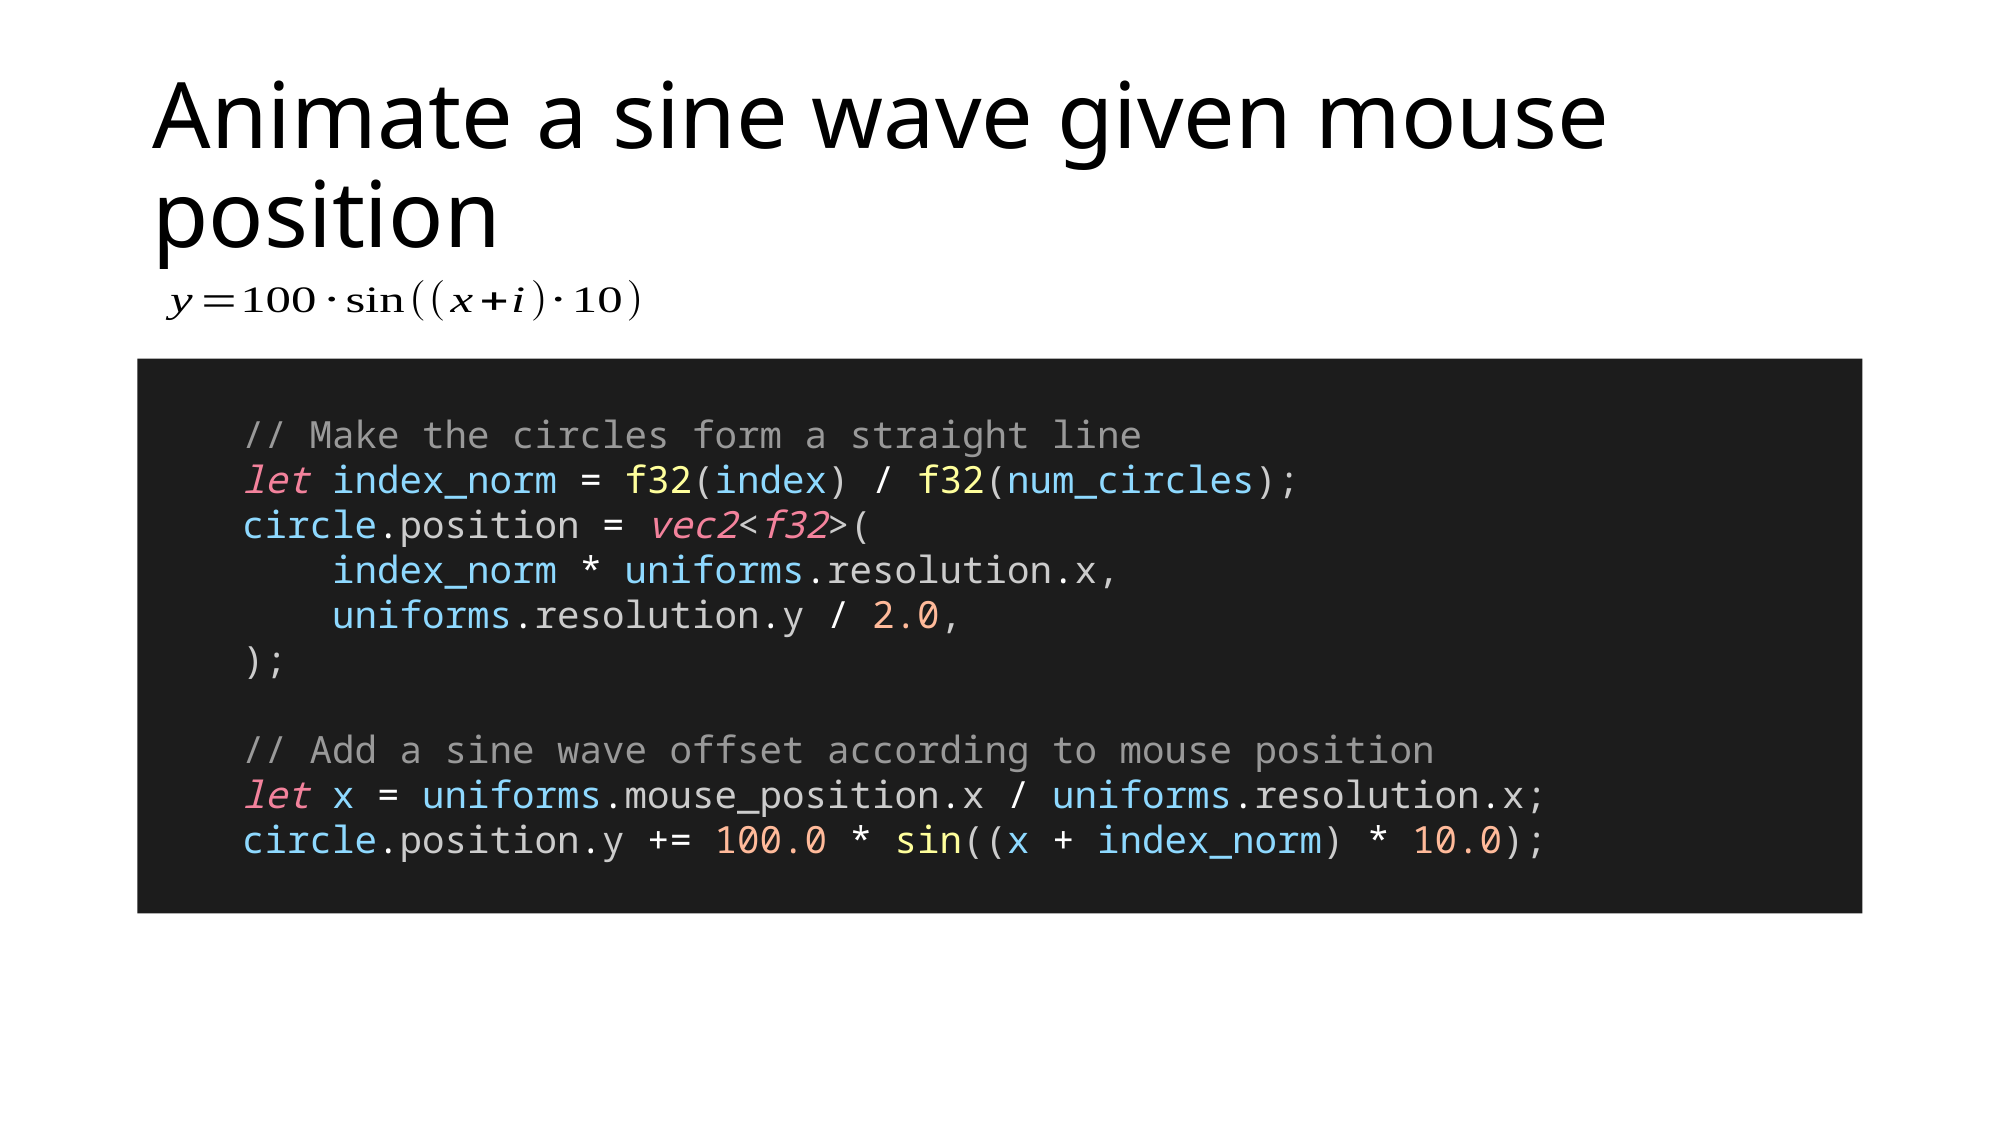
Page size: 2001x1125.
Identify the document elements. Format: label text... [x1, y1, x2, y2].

text_box // Make the circles form a straight line let index_norm = f32(index) / f32(num_circles); circle.position = vec2<f32>( index_norm * uniforms.resolution.x, uniforms.resolution.y / 2.0, ); // Add a sine wave offset according to mouse position let x = uniforms.mouse_position.x / uniforms.resolution.x; circle.position.y += 100.0 * sin((x + index_norm) * 10.0); [137, 358, 1863, 914]
title Animate a sine wave given mouse position [137, 59, 1863, 278]
